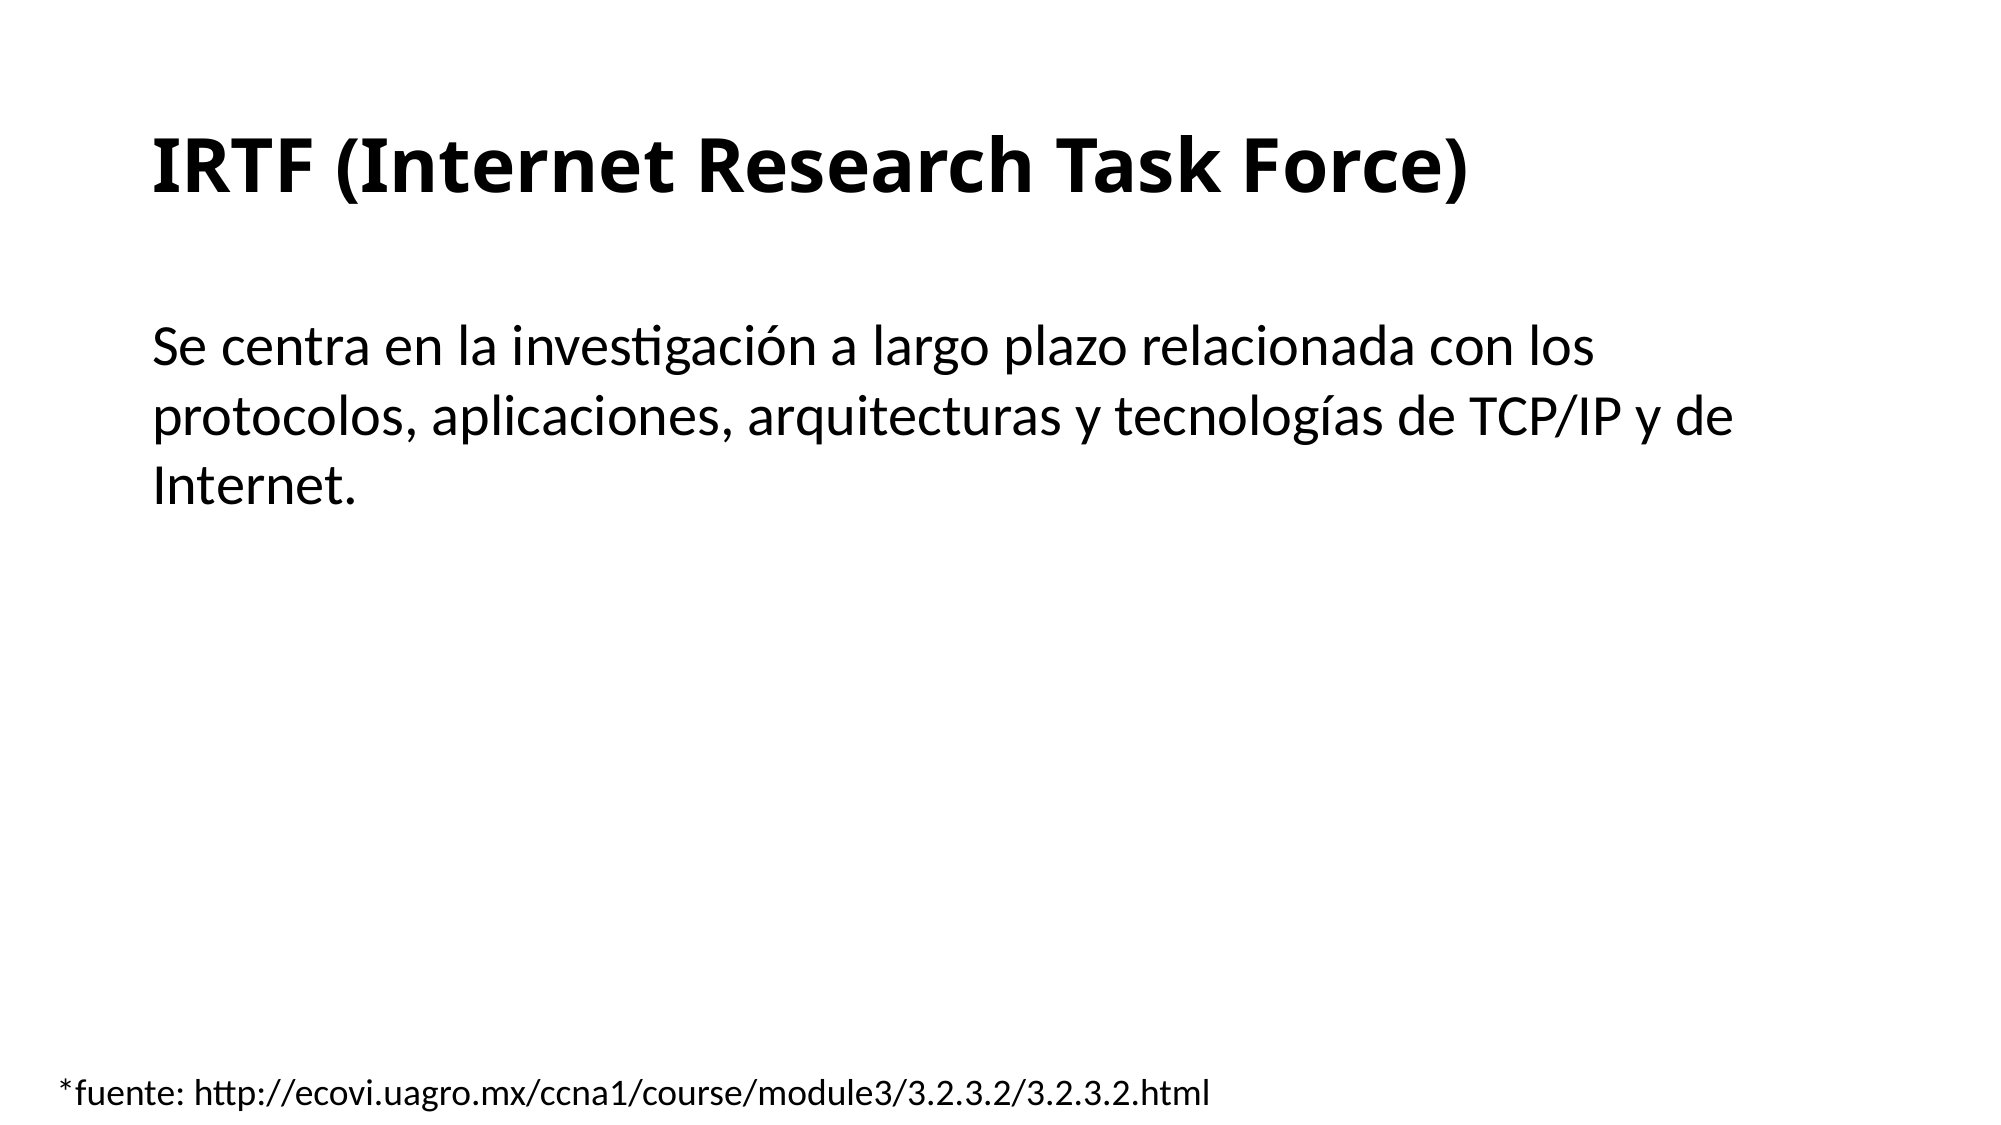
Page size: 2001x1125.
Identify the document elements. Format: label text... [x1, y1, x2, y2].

text_box IRTF (Internet Research Task Force) [137, 59, 1863, 278]
text_box Se centra en la investigación a largo plazo relacionada con los protocolos, aplicaciones, arquitecturas y tecnologías de TCP/IP y de Internet. [137, 299, 1863, 1014]
text_box *fuente: http://ecovi.uagro.mx/ccna1/course/module3/3.2.3.2/3.2.3.2.html [41, 1060, 1465, 1121]
